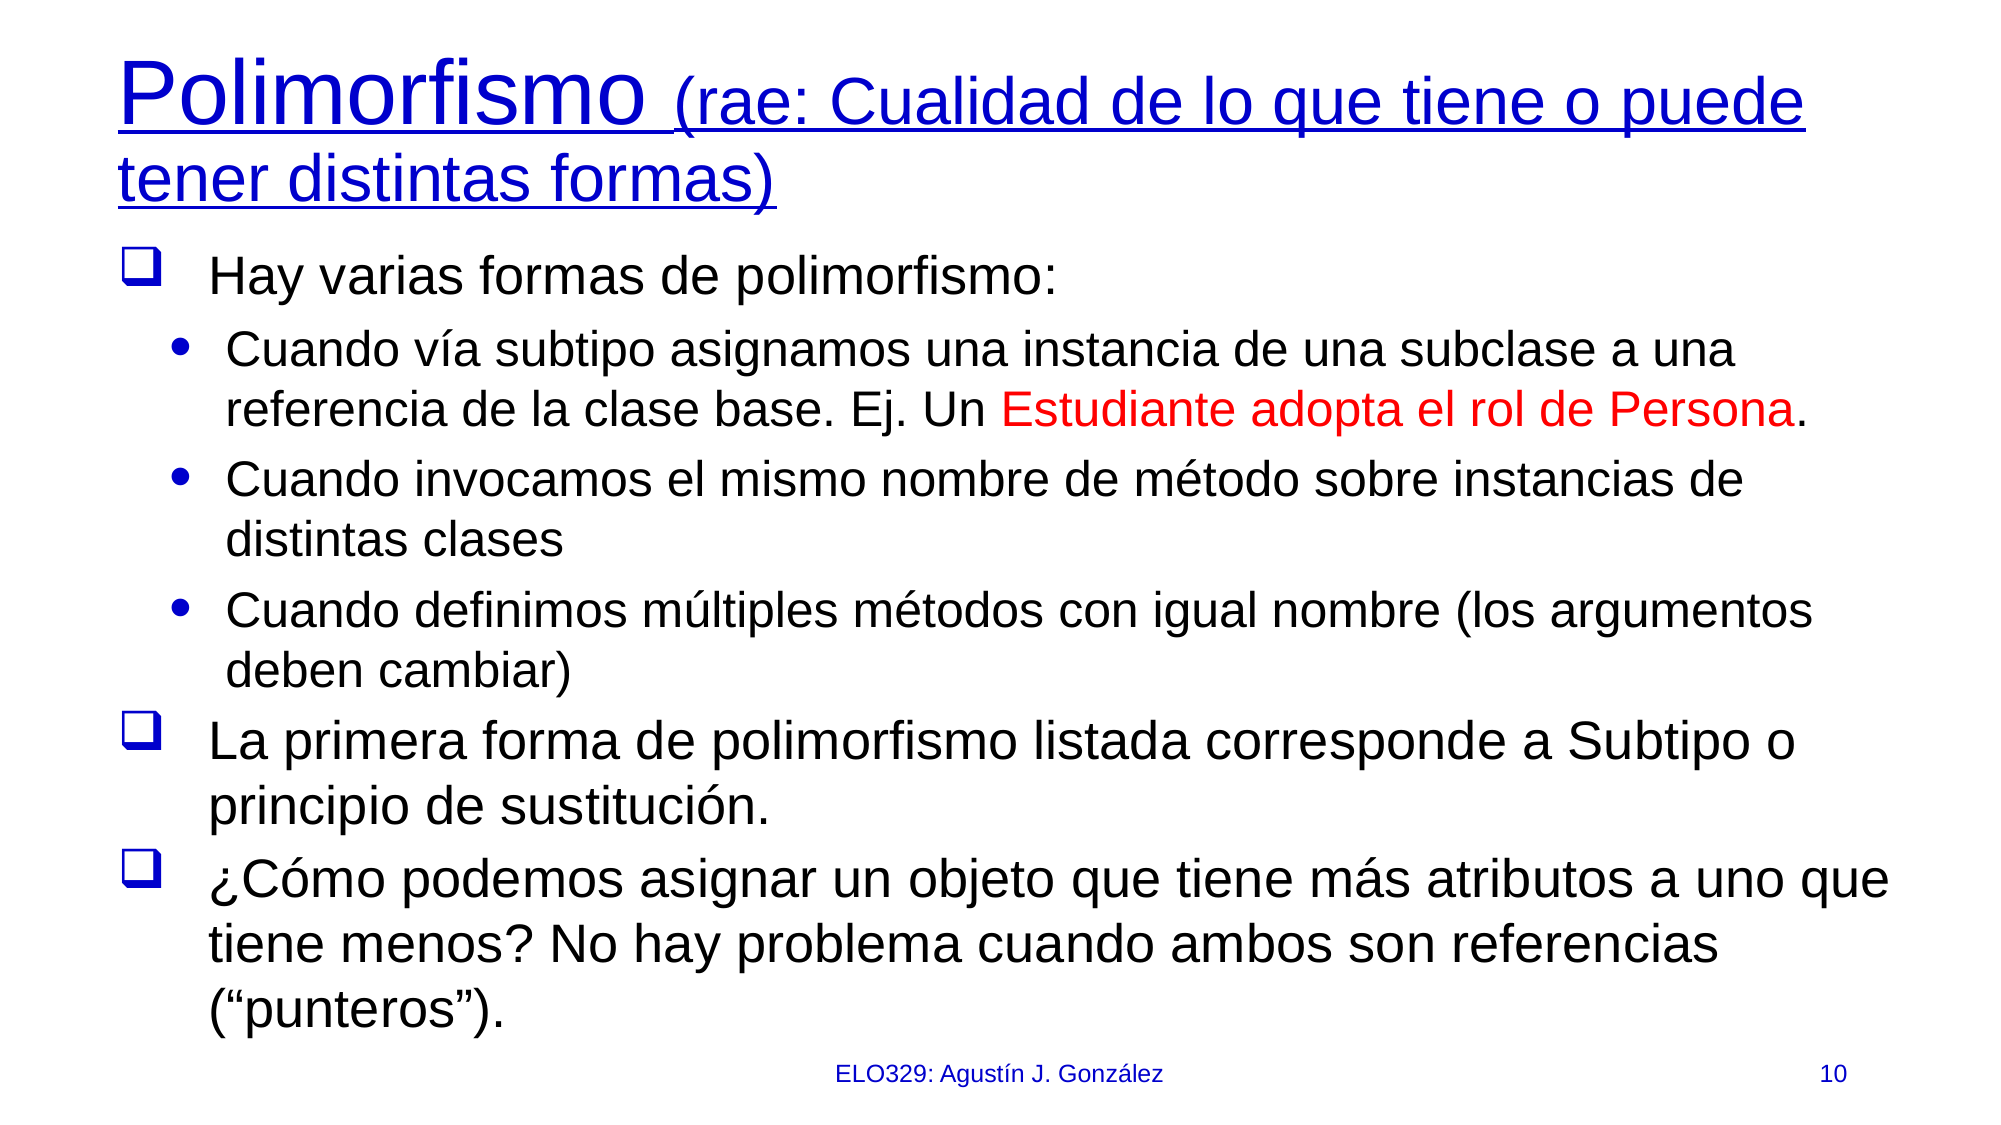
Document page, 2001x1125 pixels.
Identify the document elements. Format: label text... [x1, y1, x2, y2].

footer ELO329: Agustín J. González [662, 1042, 1338, 1103]
slide_number 10 [1412, 1042, 1863, 1103]
list Hay varias formas de polimorfismo: Cuando vía subtipo asignamos una instancia de una subclase a una referencia de la clase base. Ej. Un Estudiante adopta el rol de Persona. Cuando invocamos el mismo nombre de método sobre instancias de distintas clases Cuando definimos múltiples métodos con igual nombre (los argumentos deben cambiar) La primera forma de polimorfismo listada corresponde a Subtipo o principio de sustitución. ¿Cómo podemos asignar un objeto que tiene más atributos a uno que tiene menos? No hay problema cuando ambos son referencias (“punteros”). [102, 233, 1915, 1066]
title Polimorfismo (rae: Cualidad de lo que tiene o puede tener distintas formas) [102, 59, 1915, 203]
